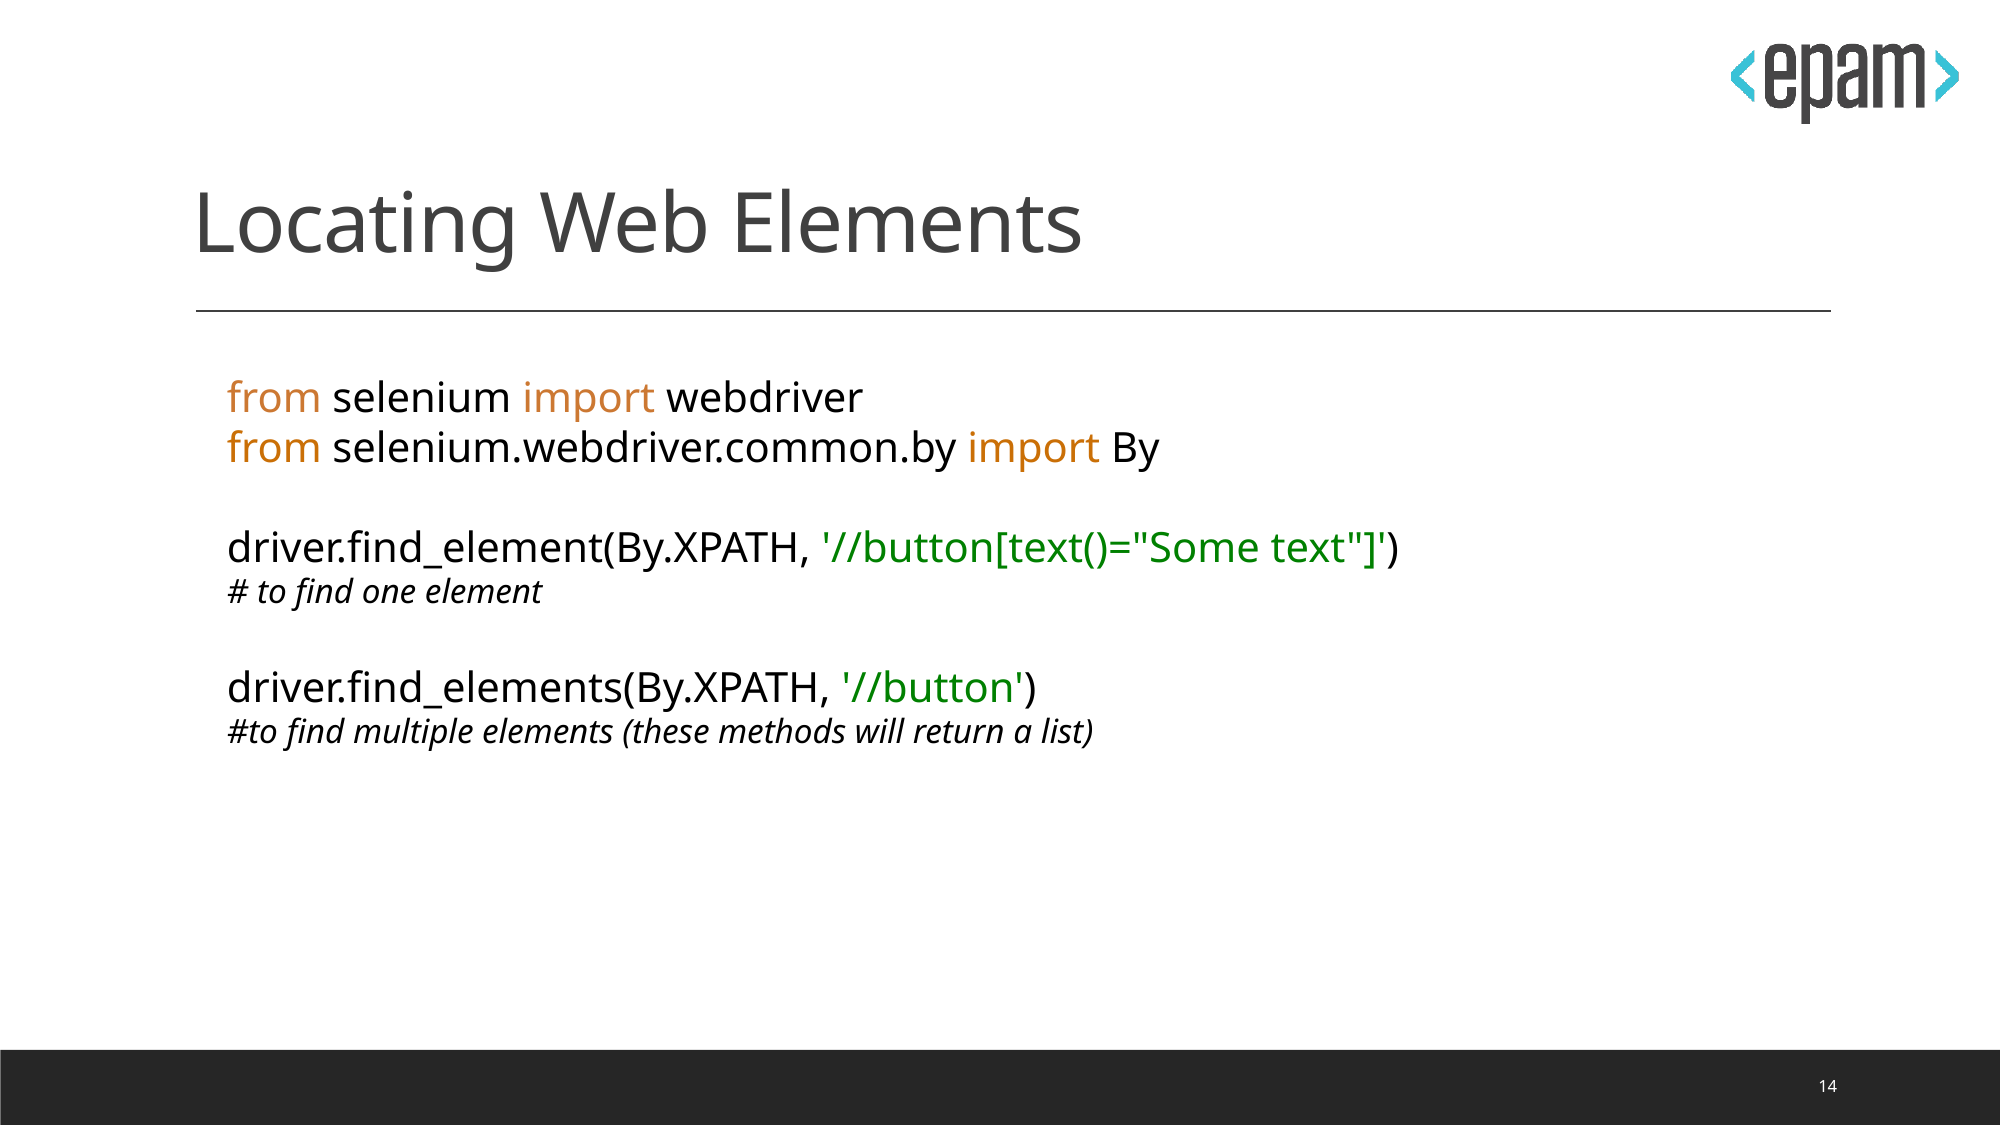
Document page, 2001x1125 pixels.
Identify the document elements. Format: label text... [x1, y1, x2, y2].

text_box from selenium import webdriver from selenium.webdriver.common.by import By driver.find_element(By.XPATH, '//button[text()="Some text"]') # to find one element driver.find_elements(By.XPATH, '//button') #to find multiple elements (these methods will return a list) [212, 363, 1739, 808]
slide_number 14 [1803, 1057, 1932, 1118]
title Locating Web Elements [177, 39, 1890, 278]
picture [1707, 22, 1983, 131]
